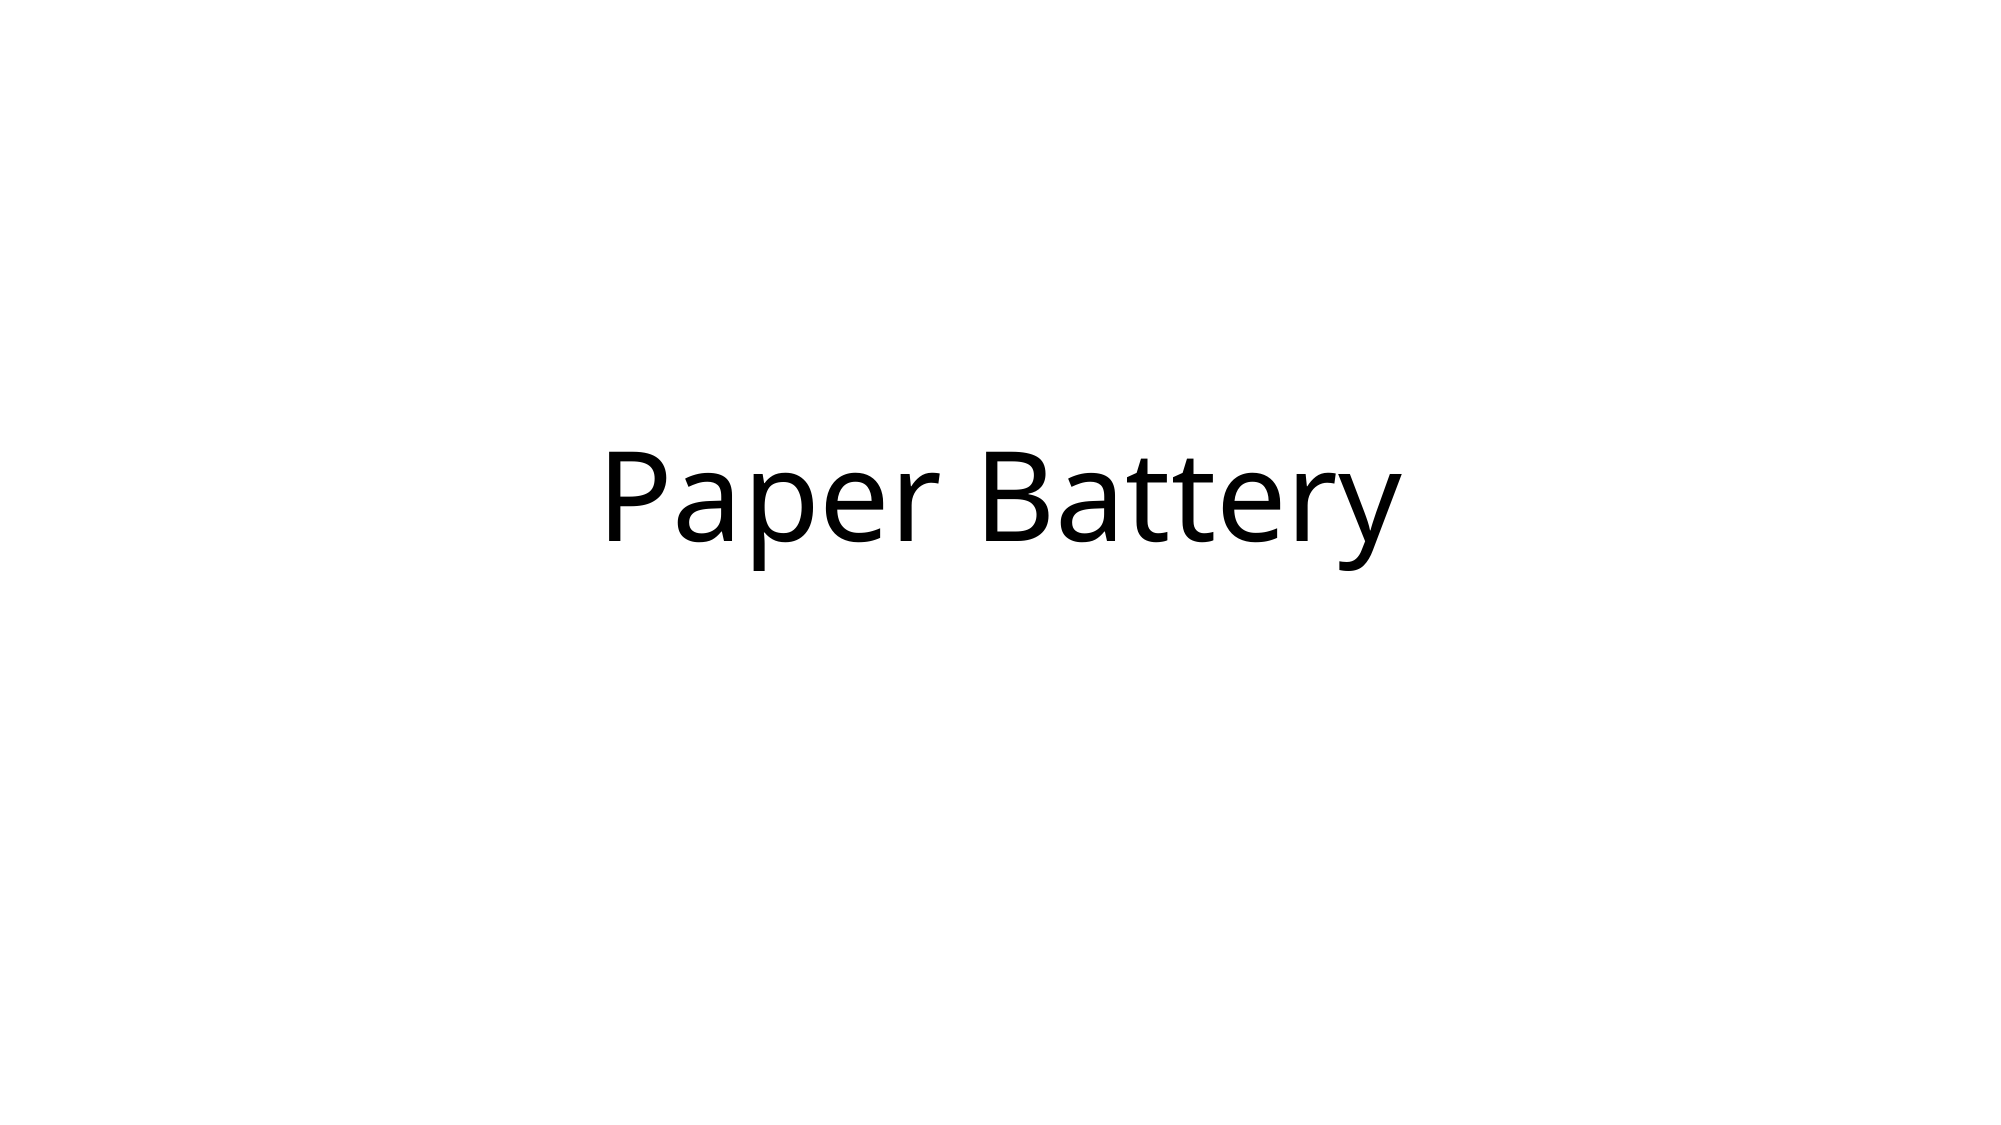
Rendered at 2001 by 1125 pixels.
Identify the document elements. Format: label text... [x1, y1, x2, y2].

title Paper Battery [249, 184, 1750, 576]
